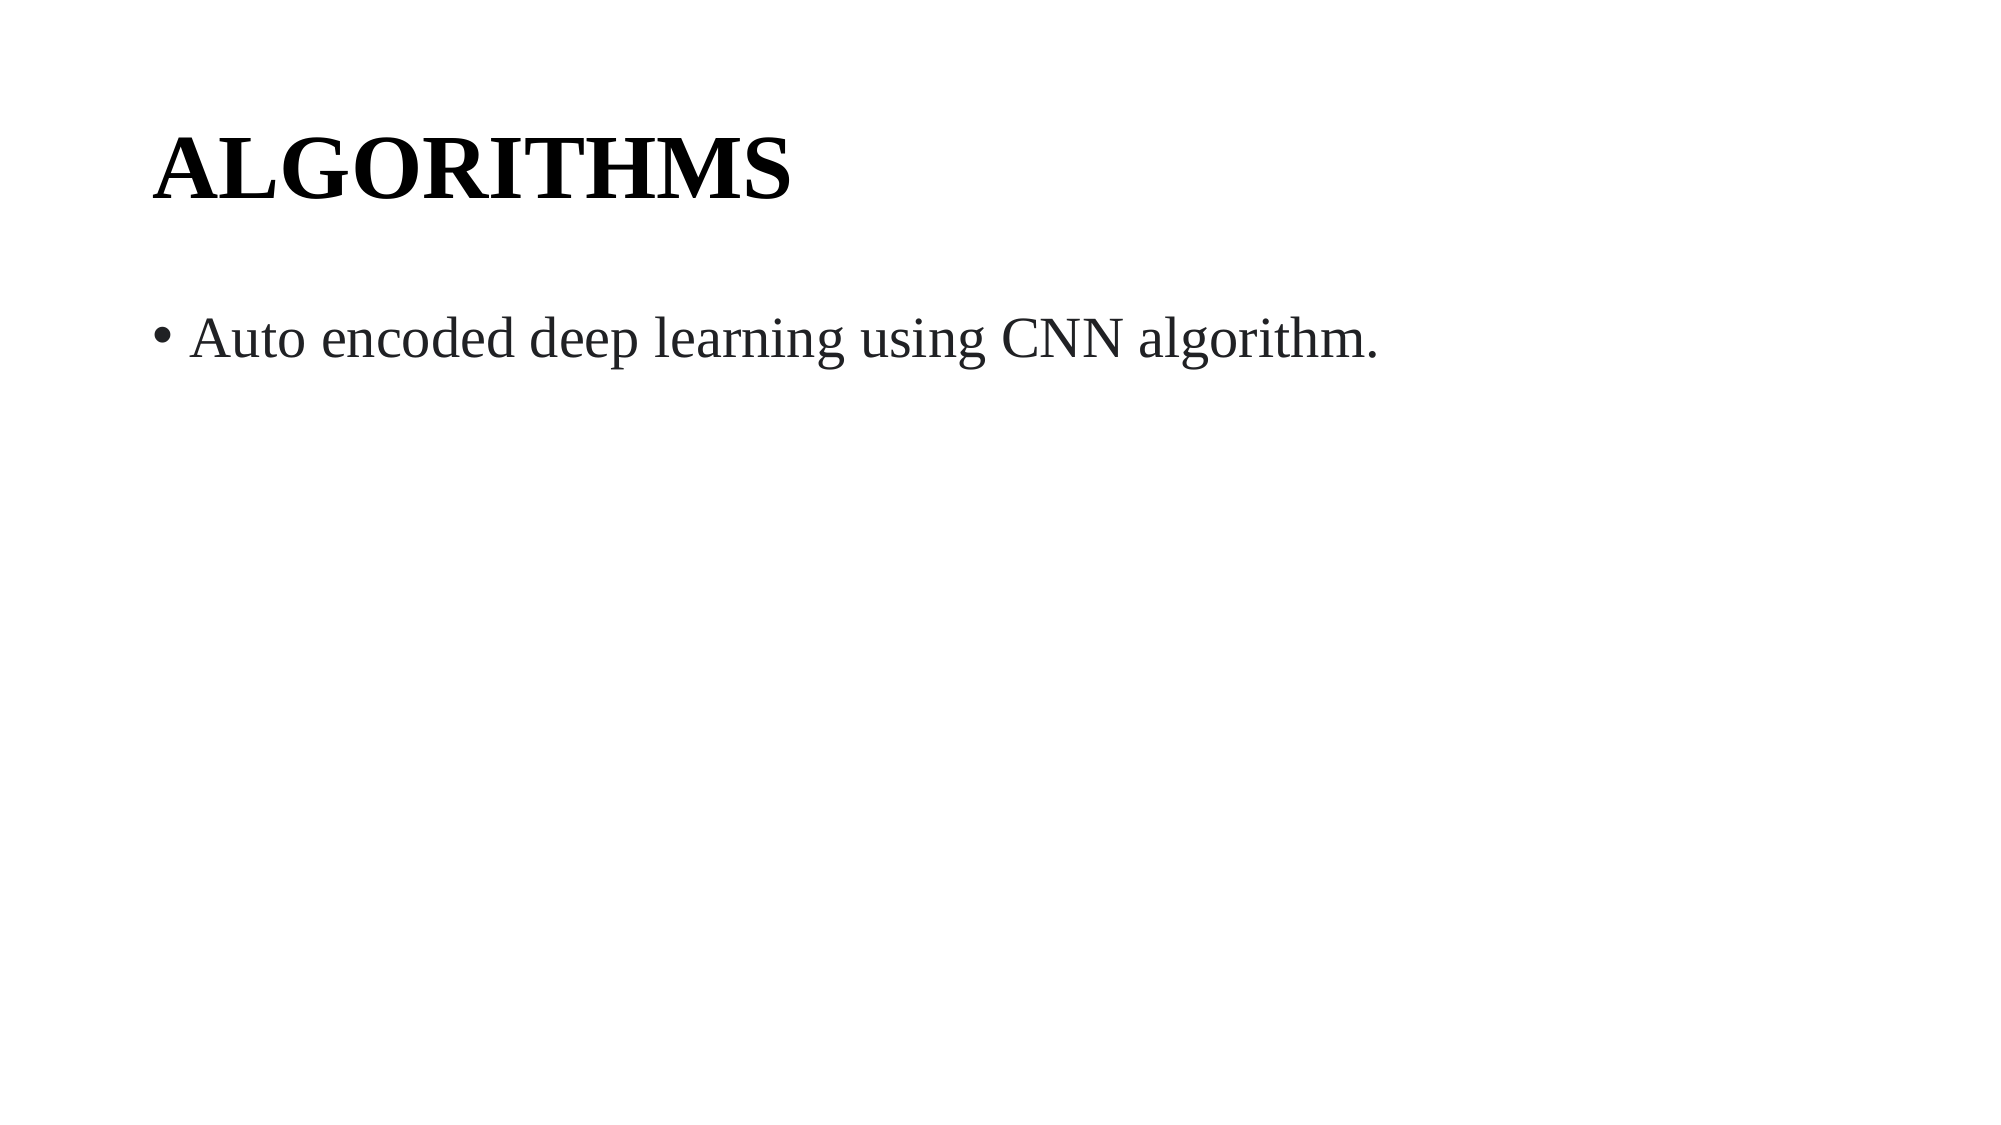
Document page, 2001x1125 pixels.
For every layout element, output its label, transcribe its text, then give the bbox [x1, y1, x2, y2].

list Auto encoded deep learning using CNN algorithm. [137, 299, 1863, 1014]
title ALGORITHMS [137, 59, 1863, 278]
